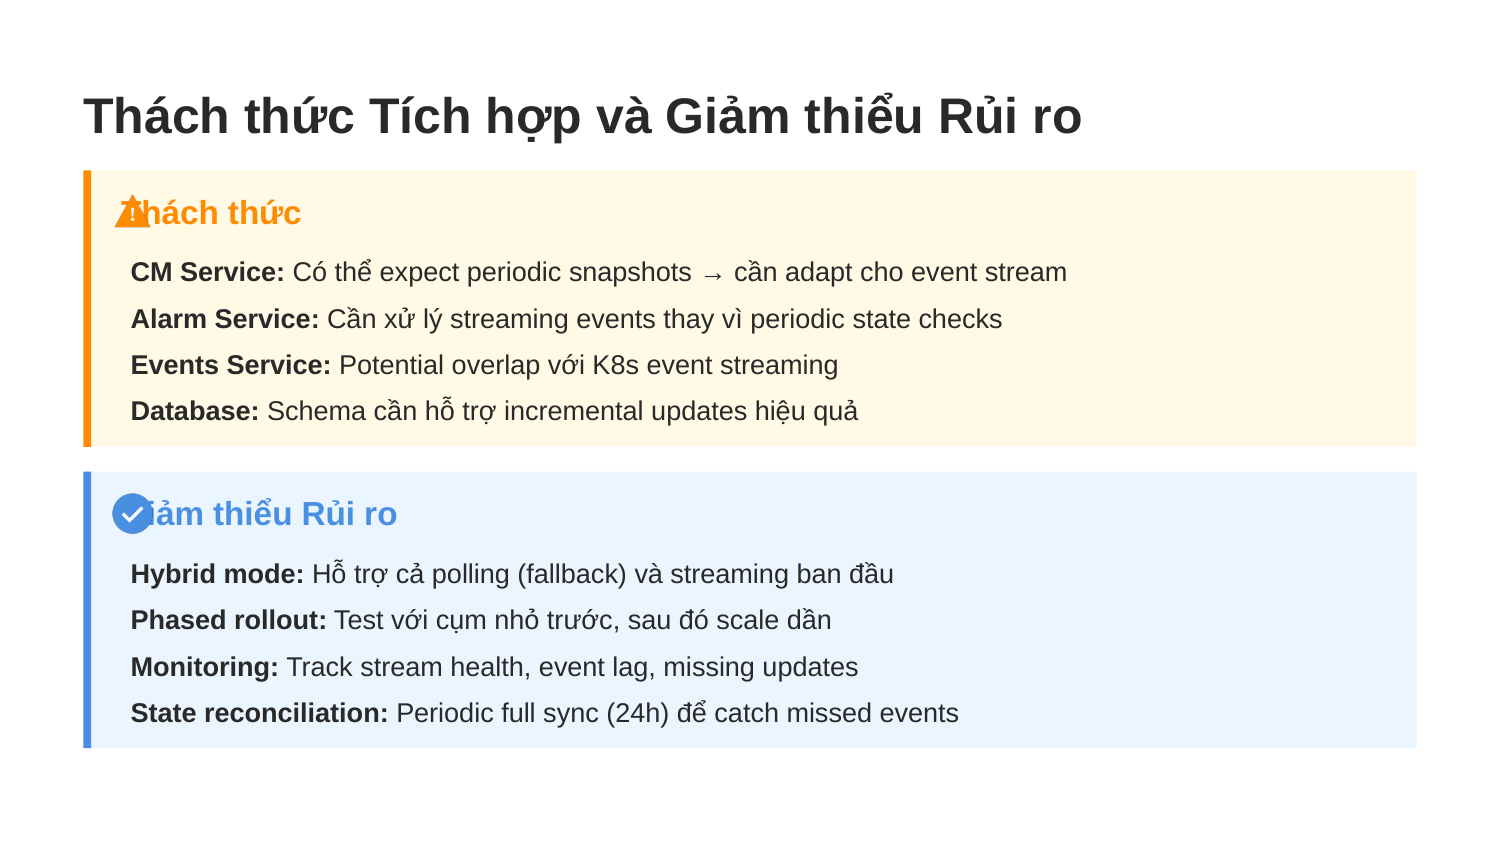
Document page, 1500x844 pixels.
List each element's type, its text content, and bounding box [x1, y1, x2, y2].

text_box Thách thức [154, 191, 1422, 233]
text_box [88, 471, 1417, 749]
text_box [88, 170, 1417, 447]
text_box CM Service: Có thể expect periodic snapshots → cần adapt cho event stream Alarm Service: Cần xử lý streaming events thay vì periodic state checks Events Service: Potential overlap với K8s event streaming Database: Schema cần hỗ trợ incremental updates hiệu quả [111, 249, 1396, 426]
text_box Giảm thiểu Rủi ro [154, 492, 1422, 535]
text_box [83, 170, 87, 447]
picture [111, 191, 154, 233]
picture [111, 492, 154, 535]
text_box Hybrid mode: Hỗ trợ cả polling (fallback) và streaming ban đầu Phased rollout: Test với cụm nhỏ trước, sau đó scale dần Monitoring: Track stream health, event lag, missing updates State reconciliation: Periodic full sync (24h) để catch missed events [111, 550, 1396, 728]
text_box Thách thức Tích hợp và Giảm thiểu Rủi ro [83, 83, 1444, 142]
text_box [83, 471, 87, 749]
